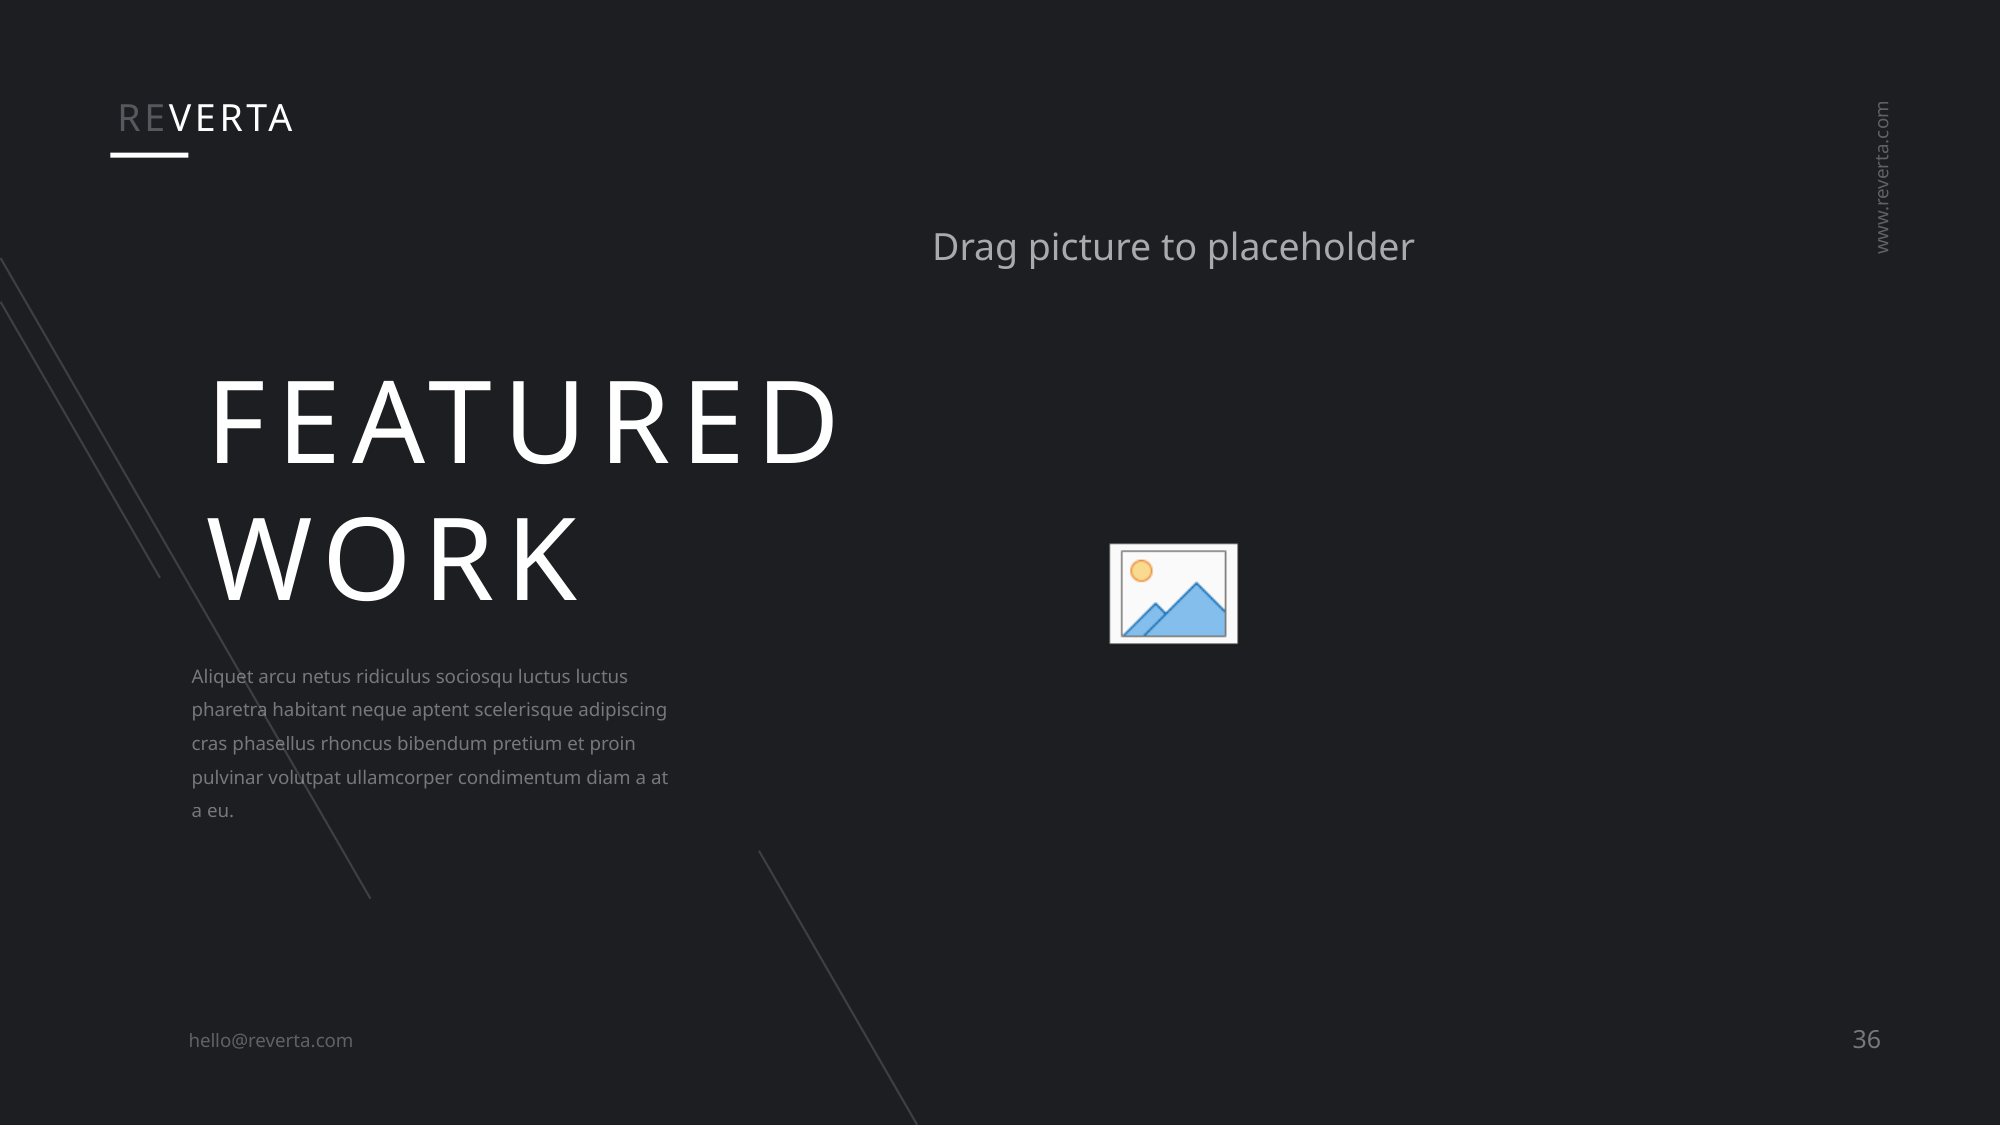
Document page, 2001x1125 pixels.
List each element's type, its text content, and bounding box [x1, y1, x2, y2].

text_box www.reverta.com [1865, 97, 1897, 260]
text_box [110, 152, 189, 158]
text_box hello@reverta.com [184, 1025, 358, 1056]
picture [535, 220, 1813, 968]
text_box REVERTA [113, 89, 297, 143]
text_box Aliquet arcu netus ridiculus sociosqu luctus luctus pharetra habitant neque aptent scelerisque adipiscing cras phasellus rhoncus bibendum pretium et proin pulvinar volutpat ullamcorper condimentum diam a at a eu. [187, 648, 535, 826]
slide_number 36 [1819, 1016, 1896, 1064]
text_box Featured Work [202, 344, 535, 628]
